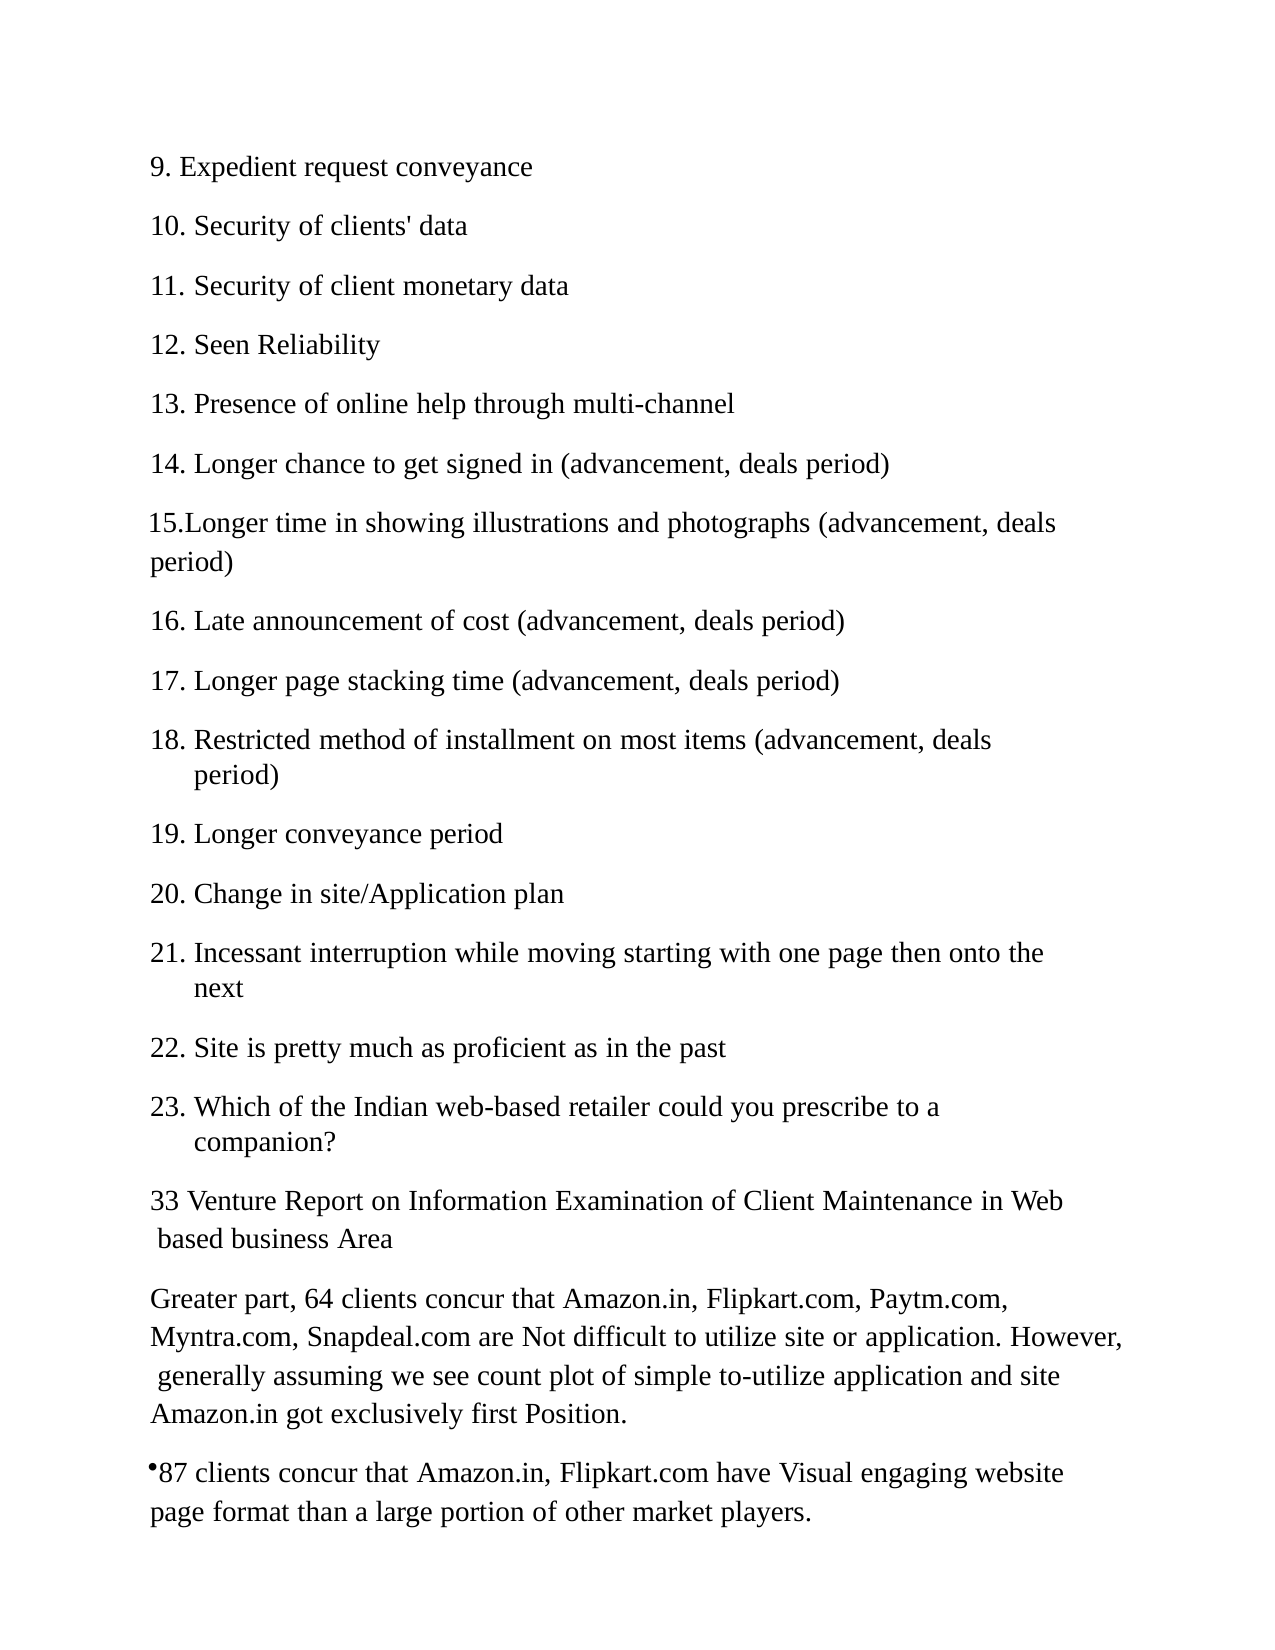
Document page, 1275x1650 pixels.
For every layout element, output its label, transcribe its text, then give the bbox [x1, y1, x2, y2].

text_box Expedient request conveyance Security of clients' data Security of client monetary data Seen Reliability Presence of online help through multi-channel Longer chance to get signed in (advancement, deals period) Longer time in showing illustrations and photographs (advancement, deals period) Late announcement of cost (advancement, deals period) Longer page stacking time (advancement, deals period) Restricted method of installment on most items (advancement, deals period) Longer conveyance period Change in site/Application plan Incessant interruption while moving starting with one page then onto the next Site is pretty much as proficient as in the past Which of the Indian web-based retailer could you prescribe to a companion? 33 Venture Report on Information Examination of Client Maintenance in Web based business Area Greater part, 64 clients concur that Amazon.in, Flipkart.com, Paytm.com, Myntra.com, Snapdeal.com are Not difficult to utilize site or application. However, generally assuming we see count plot of simple to-utilize application and site Amazon.in got exclusively first Position. 87 clients concur that Amazon.in, Flipkart.com have Visual engaging website page format than a large portion of other market players. [147, 145, 1125, 1527]
